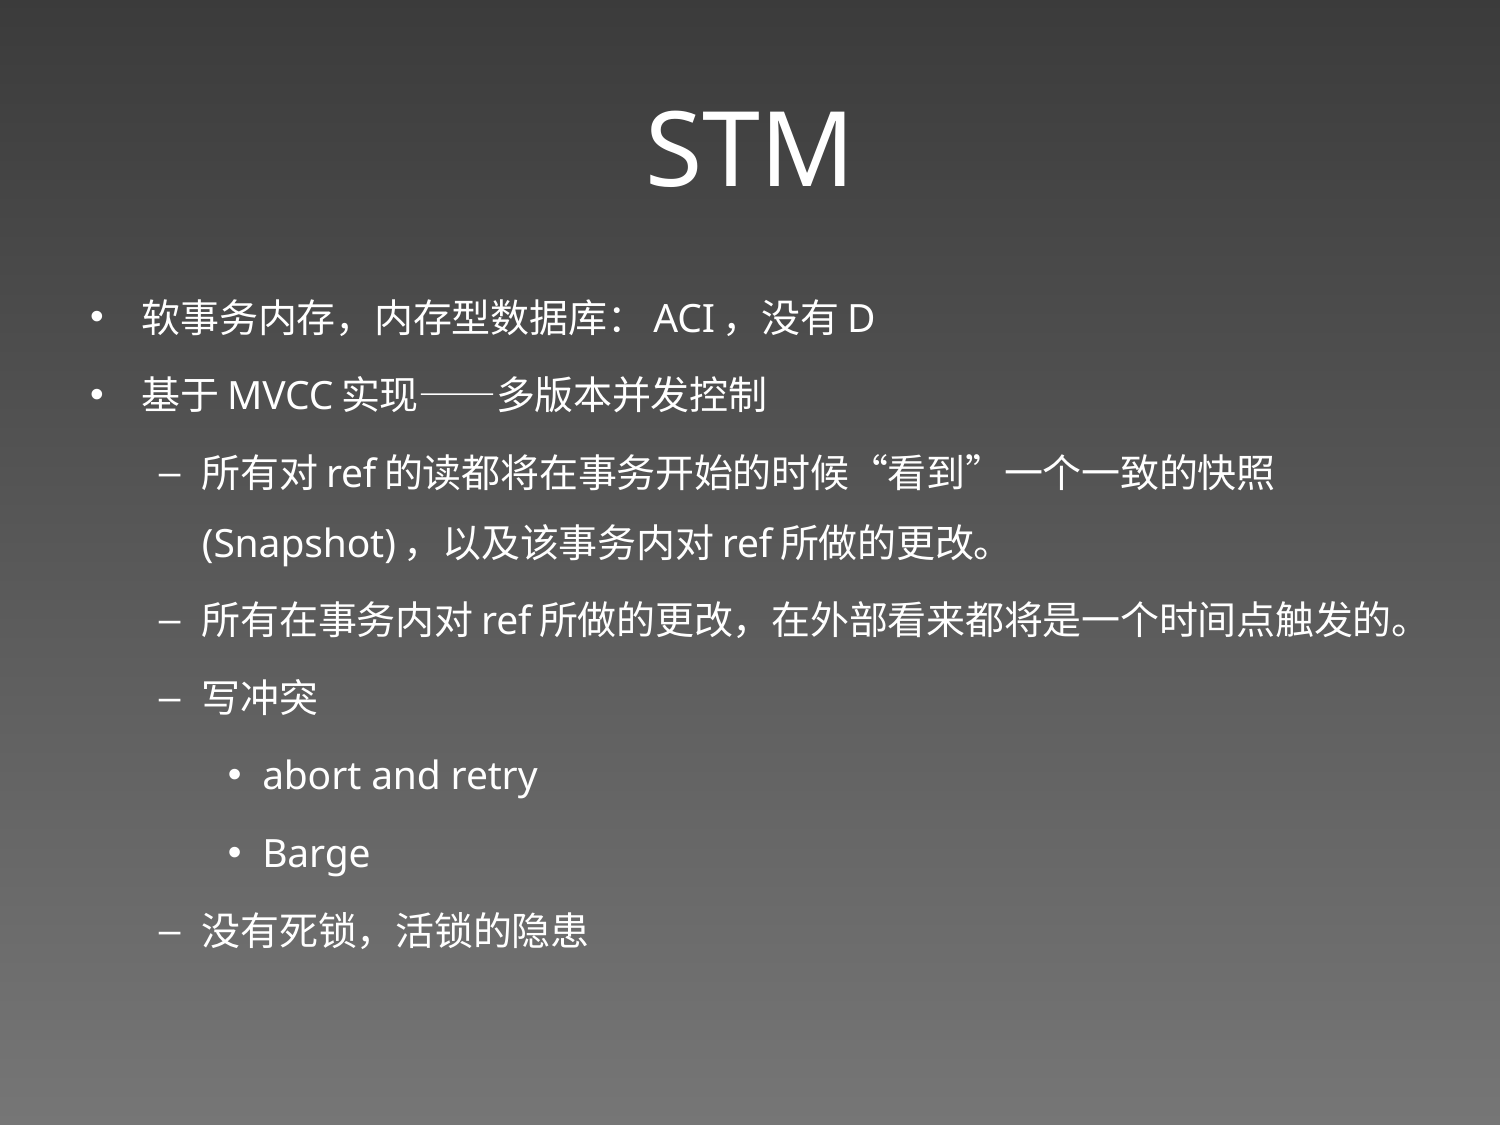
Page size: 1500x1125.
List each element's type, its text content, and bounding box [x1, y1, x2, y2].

title STM [75, 75, 1425, 262]
list 软事务内存，内存型数据库：ACI，没有D 基于MVCC实现——多版本并发控制 所有对ref的读都将在事务开始的时候“看到”一个一致的快照(Snapshot)，以及该事务内对ref所做的更改。 所有在事务内对ref所做的更改，在外部看来都将是一个时间点触发的。 写冲突 abort and retry Barge 没有死锁，活锁的隐患 [75, 262, 1425, 1005]
